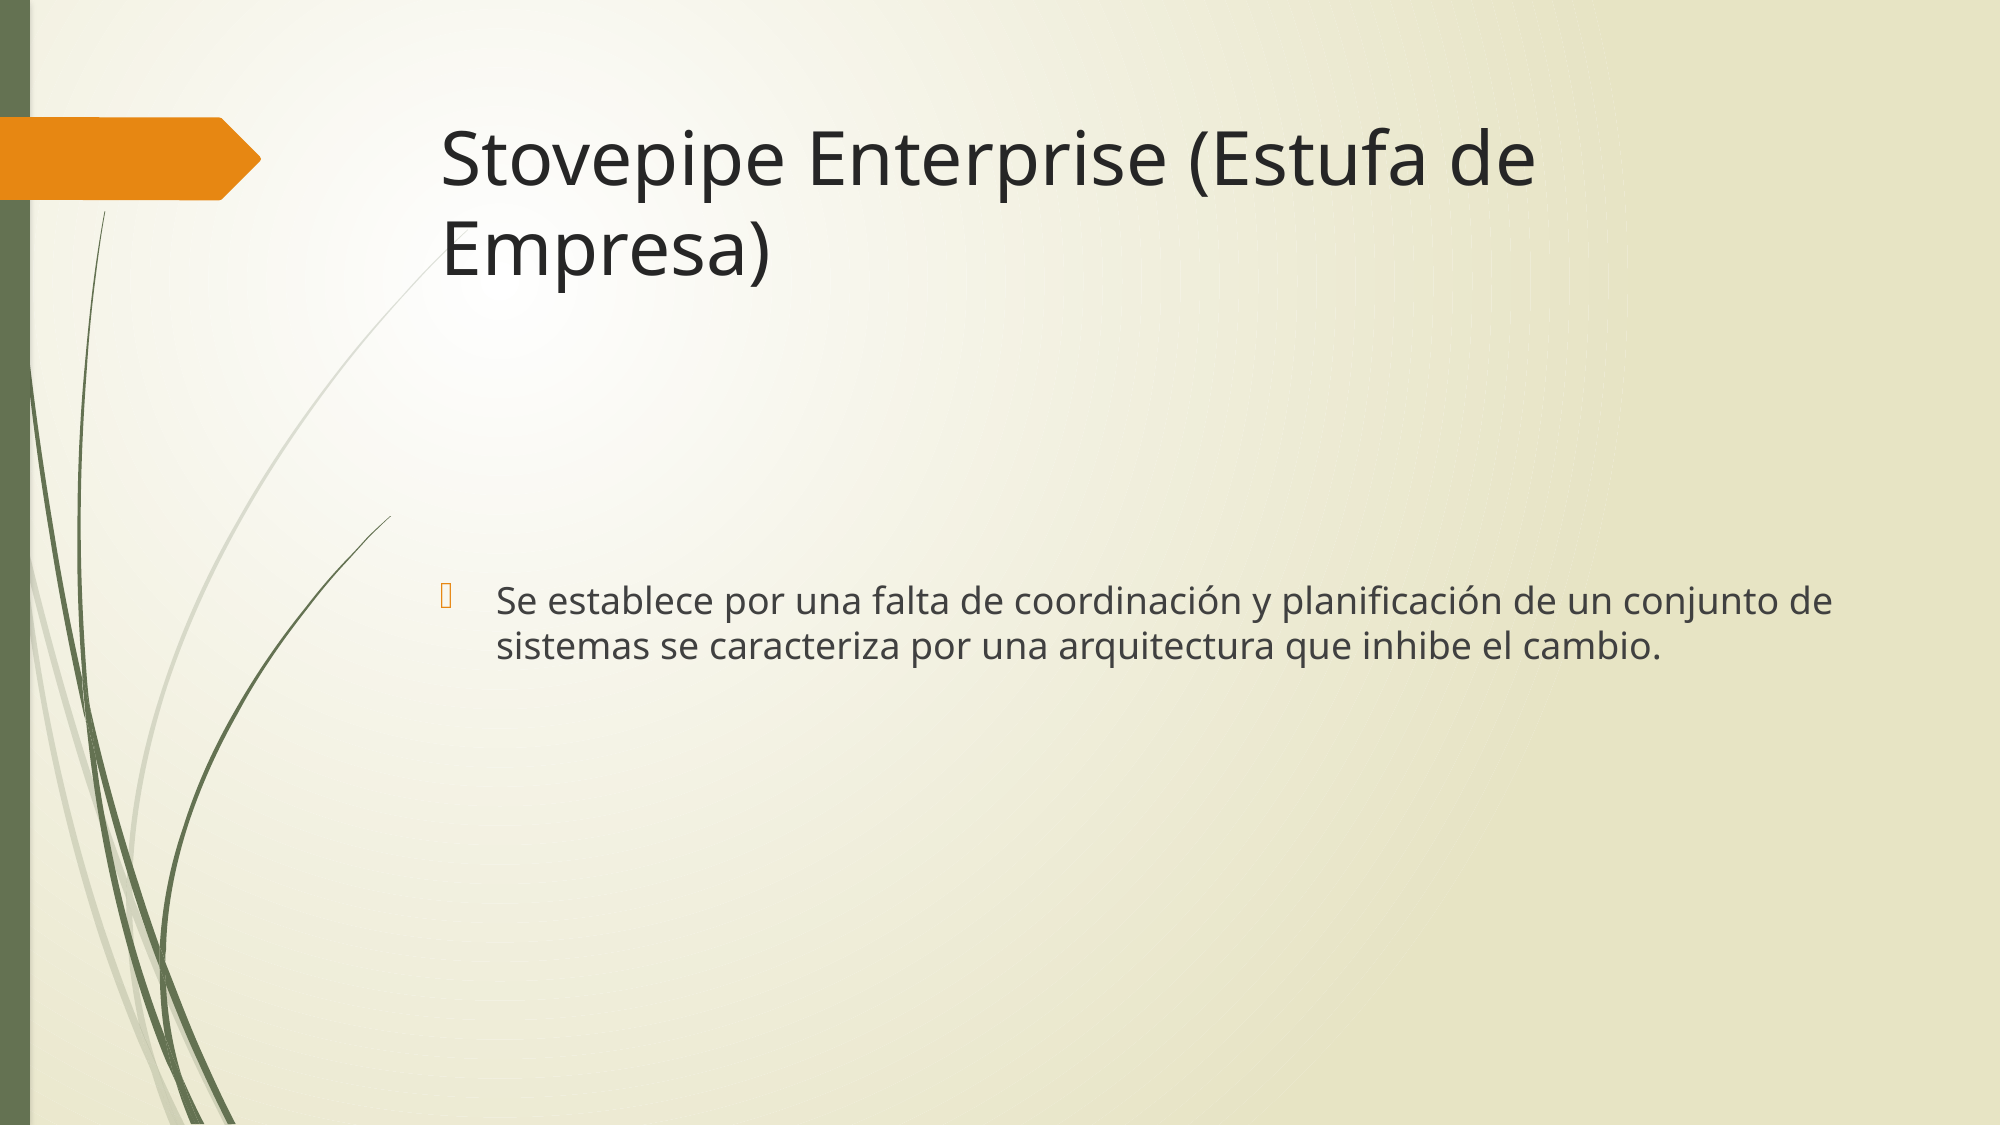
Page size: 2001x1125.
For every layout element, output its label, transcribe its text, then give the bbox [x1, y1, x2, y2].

list Se establece por una falta de coordinación y planificación de un conjunto de sistemas se caracteriza por una arquitectura que inhibe el cambio. [424, 569, 1888, 721]
title Stovepipe Enterprise (Estufa de Empresa) [425, 102, 1888, 313]
